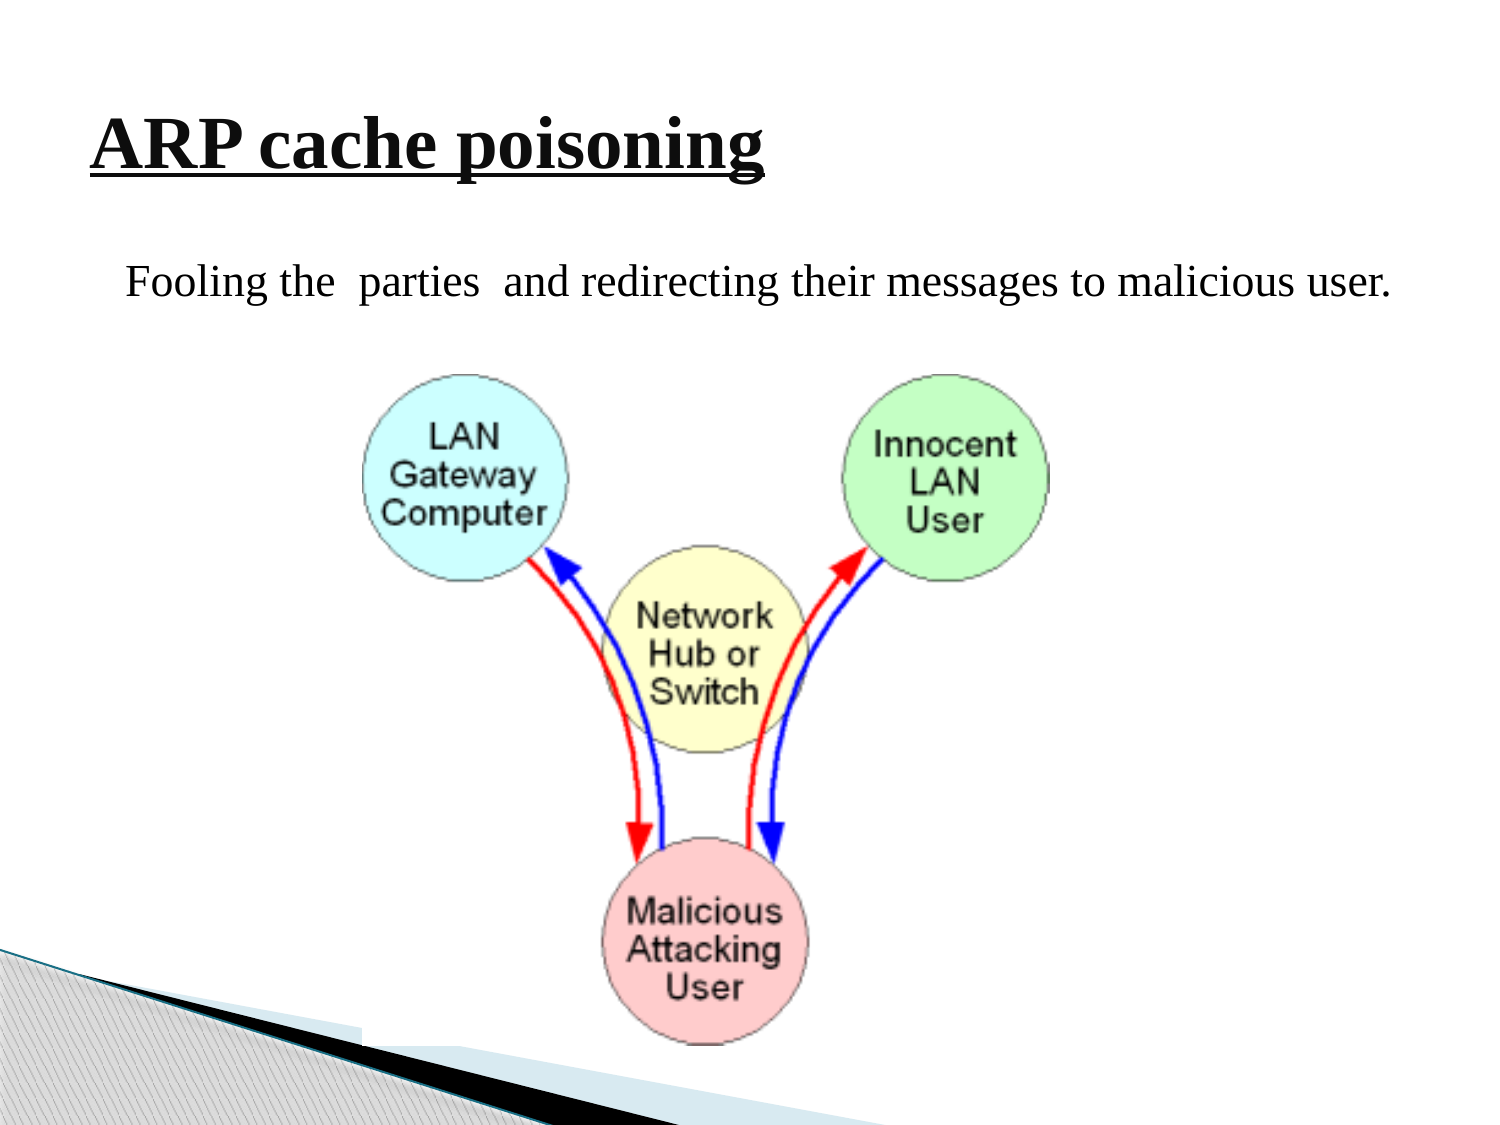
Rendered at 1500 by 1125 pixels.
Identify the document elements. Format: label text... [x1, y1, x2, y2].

title ARP cache poisoning [75, 45, 1425, 233]
list Fooling the parties and redirecting their messages to malicious user. [75, 243, 1425, 986]
picture [362, 374, 1051, 1046]
